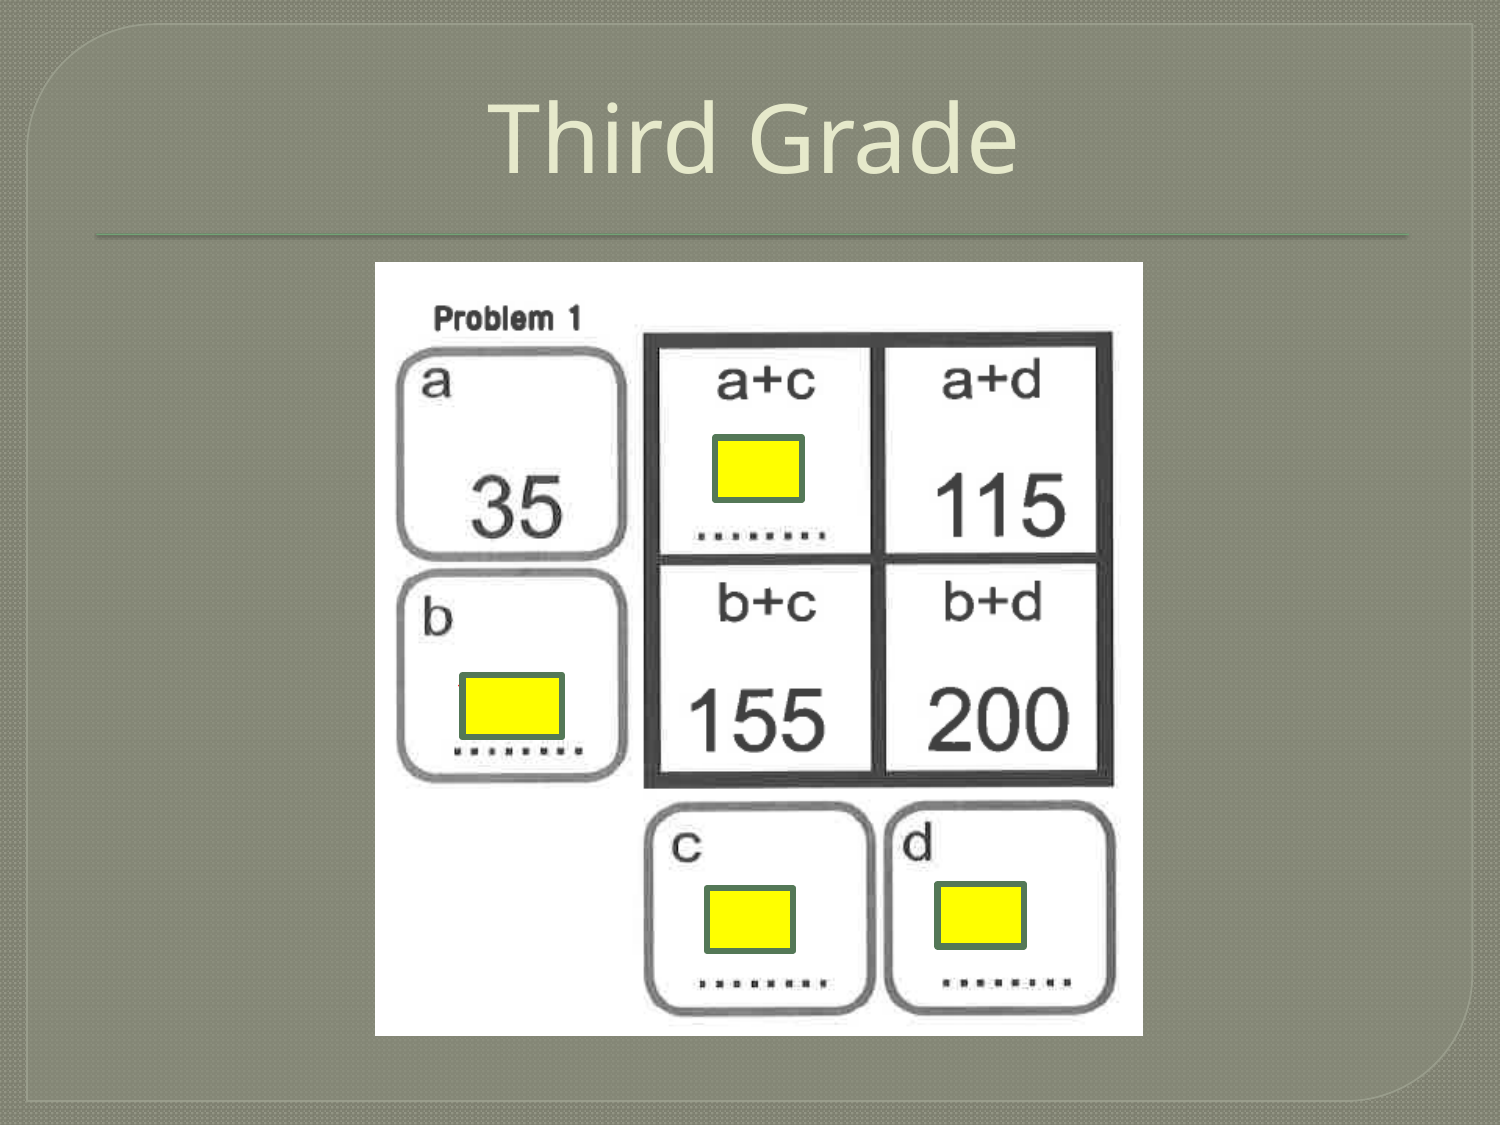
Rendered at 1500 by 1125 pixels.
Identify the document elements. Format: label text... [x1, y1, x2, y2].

picture [374, 262, 1143, 1037]
title Third Grade [75, 41, 1425, 230]
